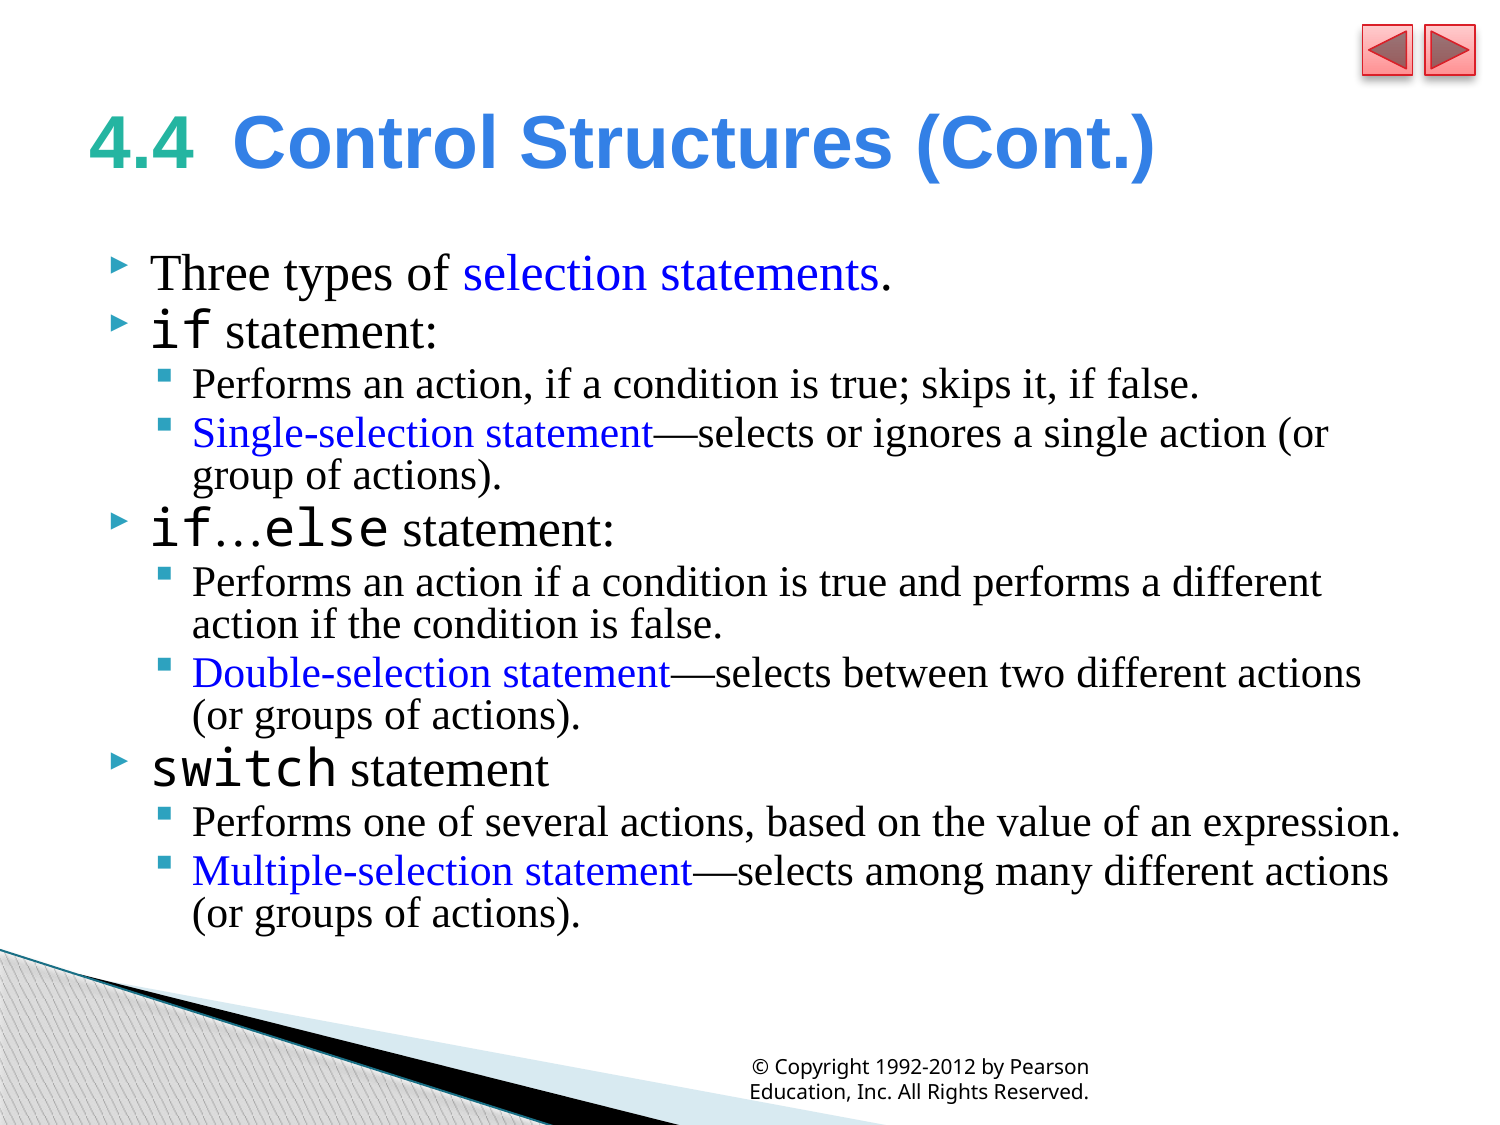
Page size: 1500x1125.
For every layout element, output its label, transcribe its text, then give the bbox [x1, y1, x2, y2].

footer © Copyright 1992-2012 by Pearson Education, Inc. All Rights Reserved. [650, 1051, 1105, 1112]
title 4.4 Control Structures (Cont.) [75, 45, 1425, 233]
list Three types of selection statements. if statement: Performs an action, if a condition is true; skips it, if false. Single-selection statement—selects or ignores a single action (or group of actions). if…else statement: Performs an action if a condition is true and performs a different action if the condition is false. Double-selection statement—selects between two different actions (or groups of actions). switch statement Performs one of several actions, based on the value of an expression. Multiple-selection statement—selects among many different actions (or groups of actions). [75, 242, 1425, 986]
